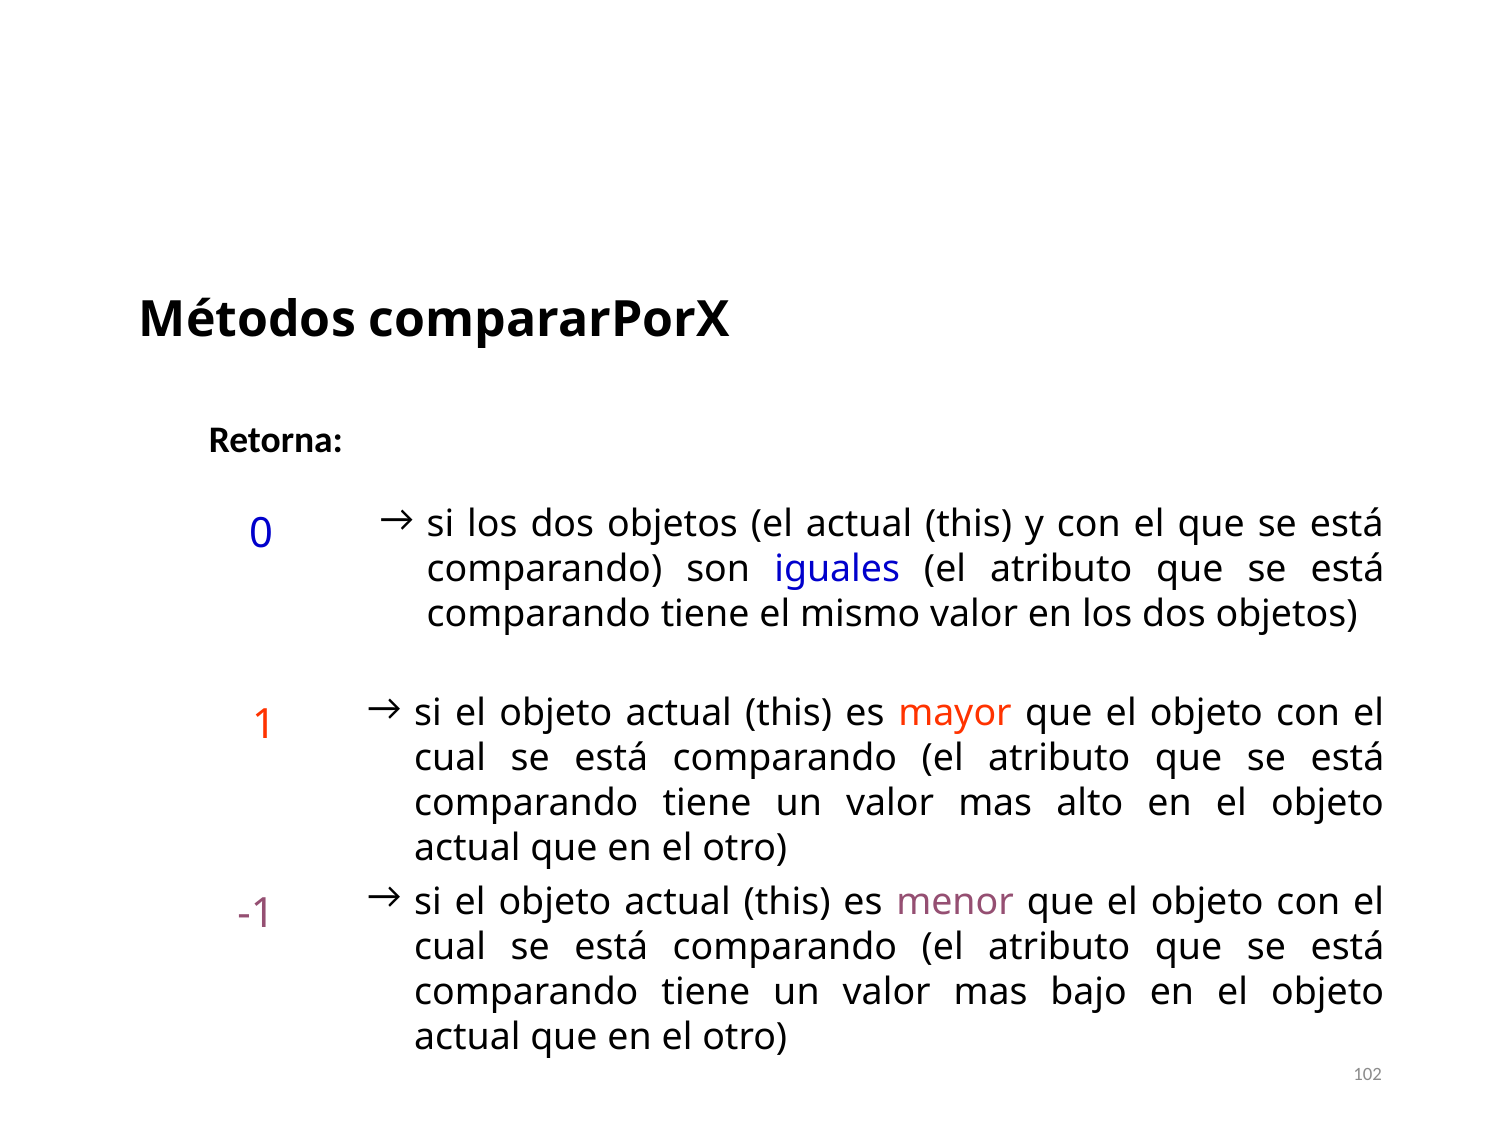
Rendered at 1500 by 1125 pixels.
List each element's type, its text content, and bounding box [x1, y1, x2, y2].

text_box si el objeto actual (this) es mayor que el objeto con el cual se está comparando (el atributo que se está comparando tiene un valor mas alto en el objeto actual que en el otro) [277, 680, 1400, 869]
text_box 1 [162, 689, 277, 787]
text_box si los dos objetos (el actual (this) y con el que se está comparando) son iguales (el atributo que se está comparando tiene el mismo valor en los dos objetos) [289, 491, 1400, 680]
text_box si el objeto actual (this) es menor que el objeto con el cual se está comparando (el atributo que se está comparando tiene un valor mas bajo en el objeto actual que en el otro) [277, 869, 1400, 1047]
slide_number 102 [1059, 1042, 1397, 1103]
text_box -1 [147, 878, 310, 976]
text_box Retorna: [194, 407, 358, 468]
text_box 0 [159, 498, 289, 598]
text_box Métodos compararPorX [123, 278, 928, 354]
